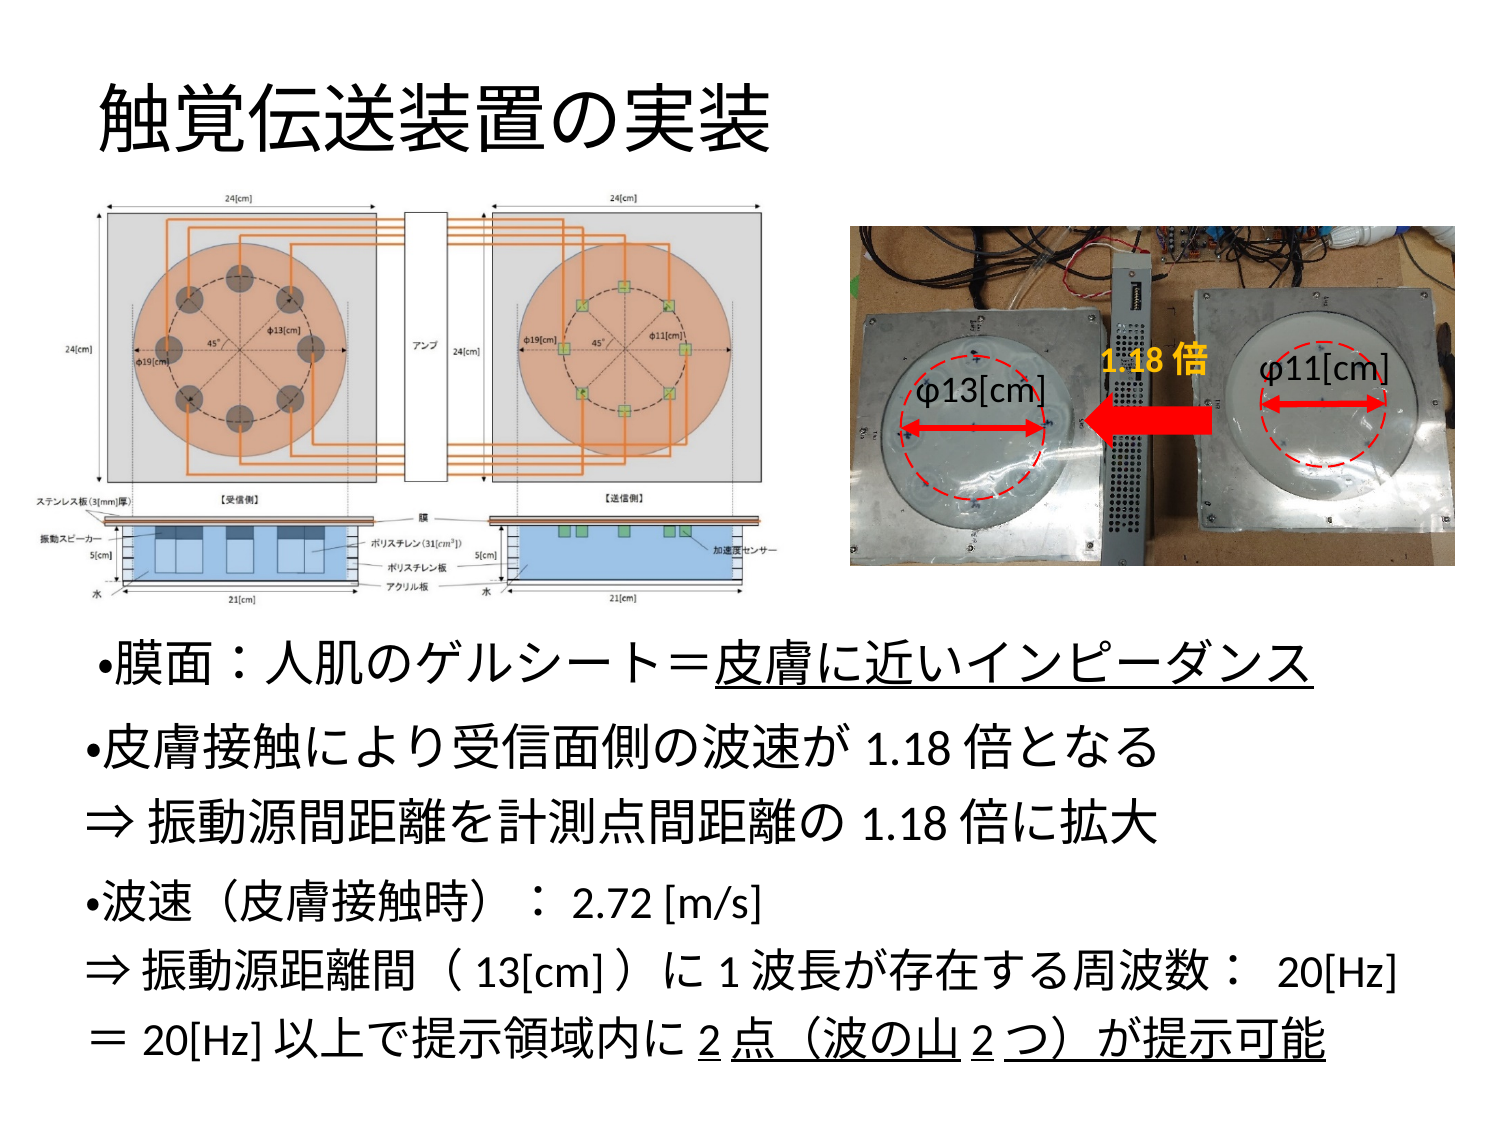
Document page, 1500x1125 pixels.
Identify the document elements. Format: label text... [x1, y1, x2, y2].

text_box 触覚伝送装置の実装 [82, 74, 1261, 173]
text_box ・膜面：人肌のゲルシート＝皮膚に近いインピーダンス [82, 631, 1436, 707]
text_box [850, 226, 1455, 567]
picture [30, 189, 784, 611]
text_box ・皮膚接触により受信面側の波速が1.18倍となる ⇒振動源間距離を計測点間距離の1.18倍に拡大 [70, 715, 1436, 871]
text_box ・波速（皮膚接触時）：2.72 [m/s] ⇒振動源距離間（13[cm]）に1波長が存在する周波数： 20[Hz] ＝20[Hz]以上で提示領域内に2点（波の山2つ）が提示可能 [70, 871, 1476, 1105]
